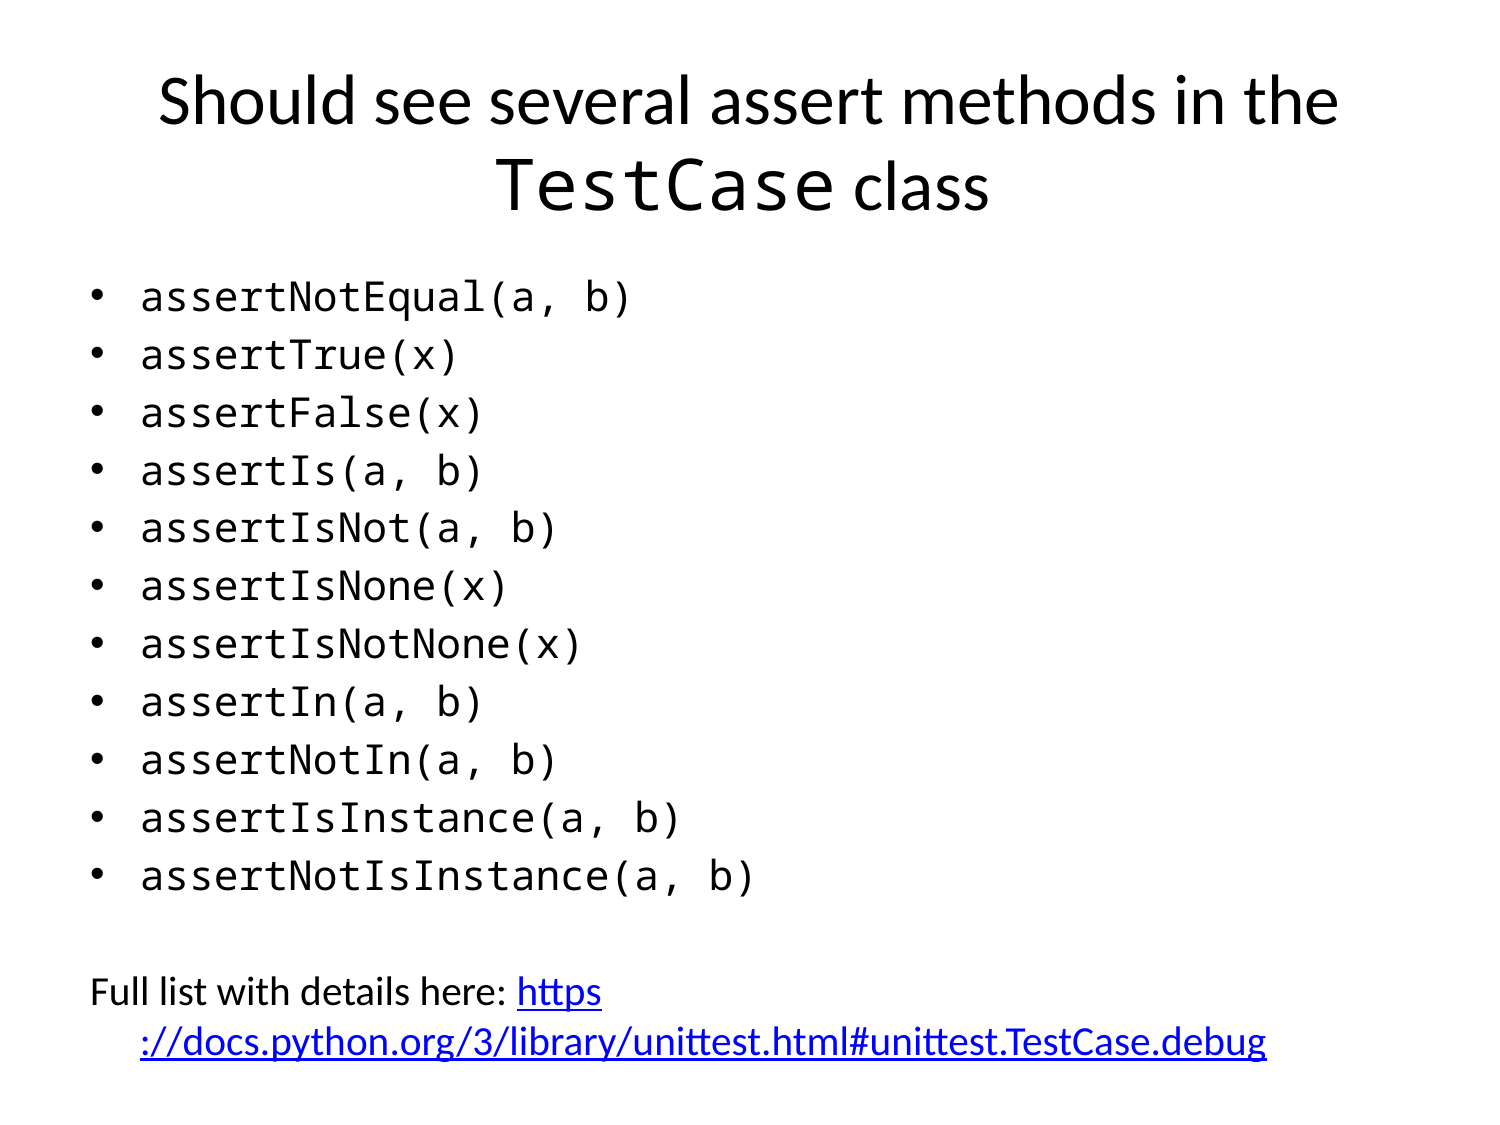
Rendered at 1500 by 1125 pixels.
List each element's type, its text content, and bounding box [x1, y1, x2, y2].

title Should see several assert methods in the TestCase class [75, 45, 1425, 233]
list assertNotEqual(a, b) assertTrue(x) assertFalse(x) assertIs(a, b) assertIsNot(a, b) assertIsNone(x) assertIsNotNone(x) assertIn(a, b) assertNotIn(a, b) assertIsInstance(a, b) assertNotIsInstance(a, b) Full list with details here: https://docs.python.org/3/library/unittest.html#unittest.TestCase.debug [75, 262, 1450, 1075]
